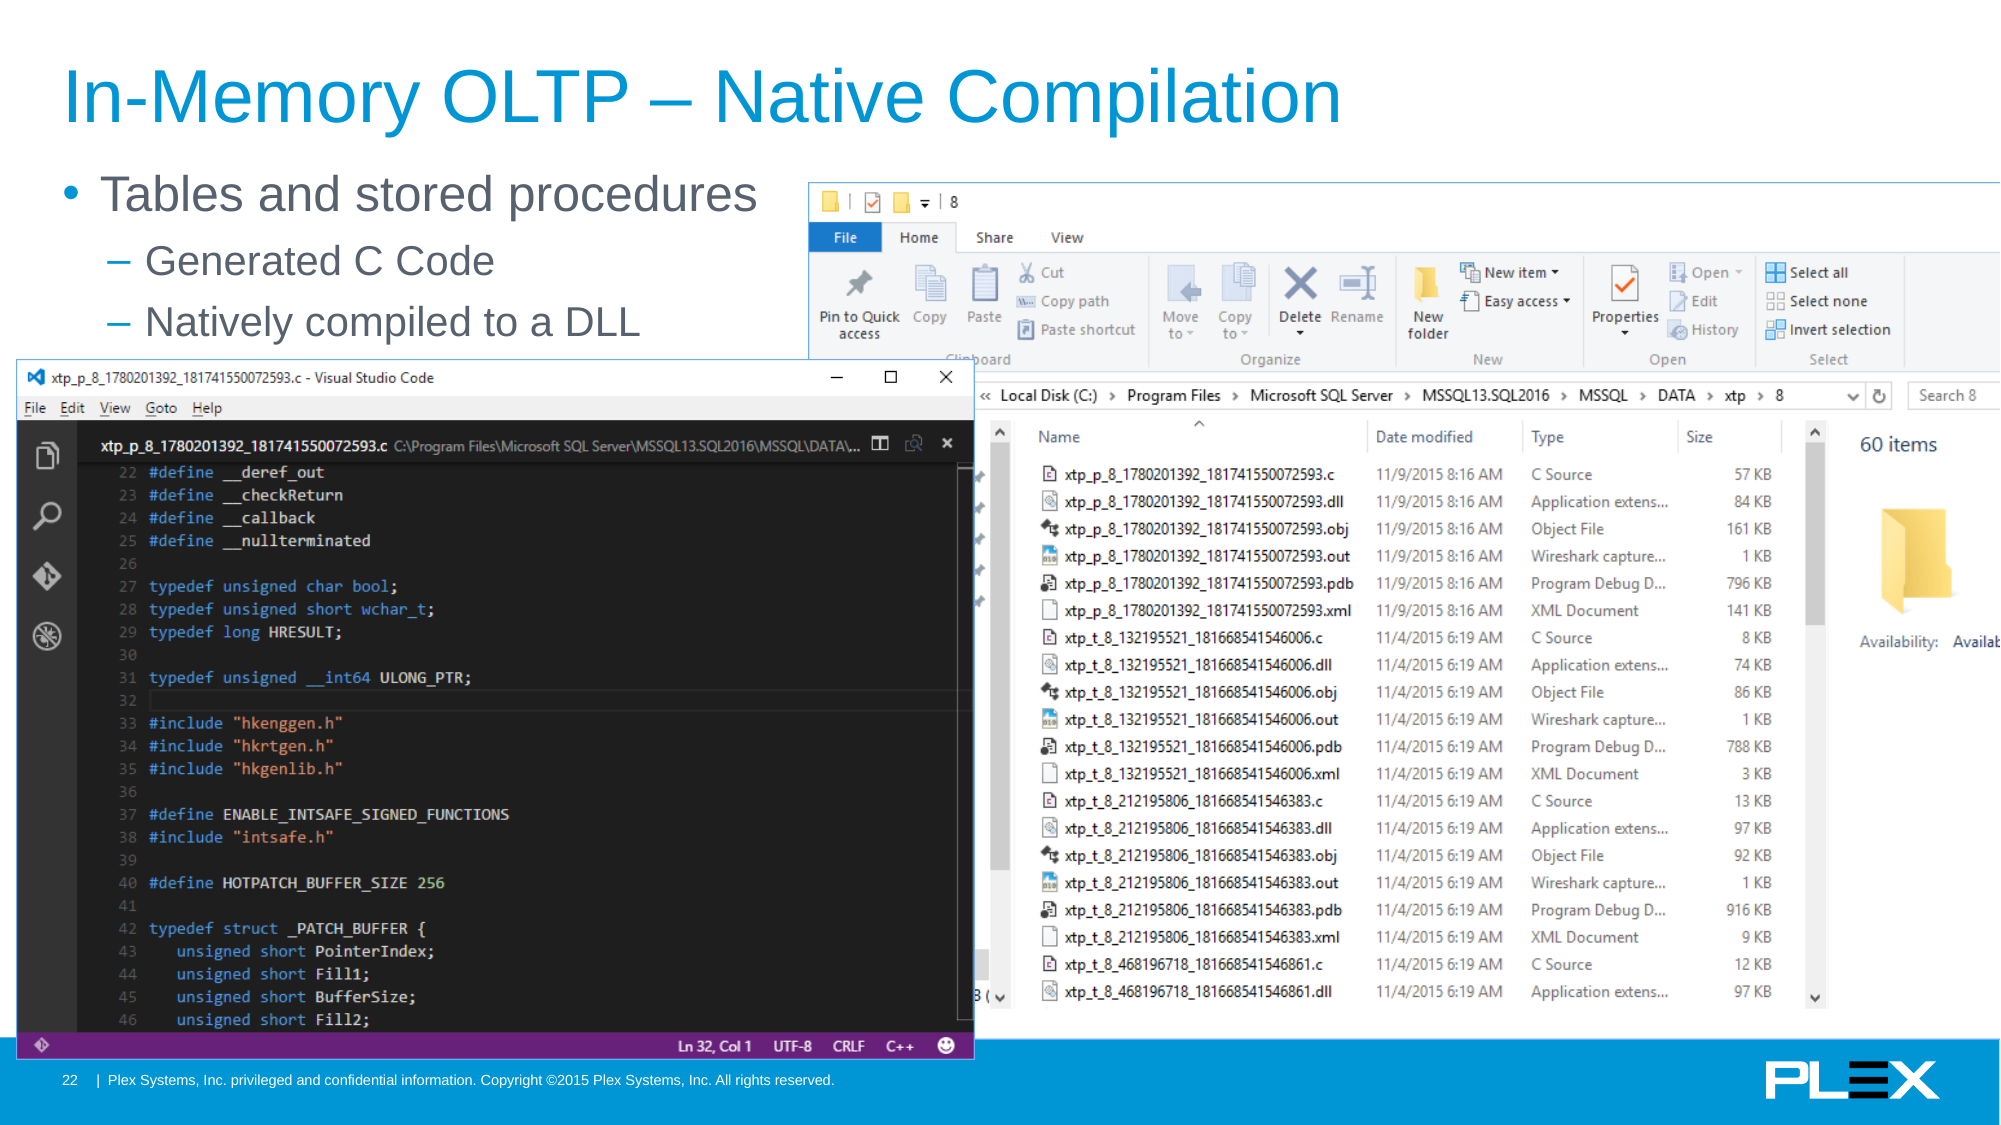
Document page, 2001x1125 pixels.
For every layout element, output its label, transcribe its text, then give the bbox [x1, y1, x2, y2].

list Tables and stored procedures Generated C Code Natively compiled to a DLL [62, 168, 972, 359]
picture [16, 182, 2000, 1059]
title In-Memory OLTP – Native Compilation [62, 62, 1938, 135]
